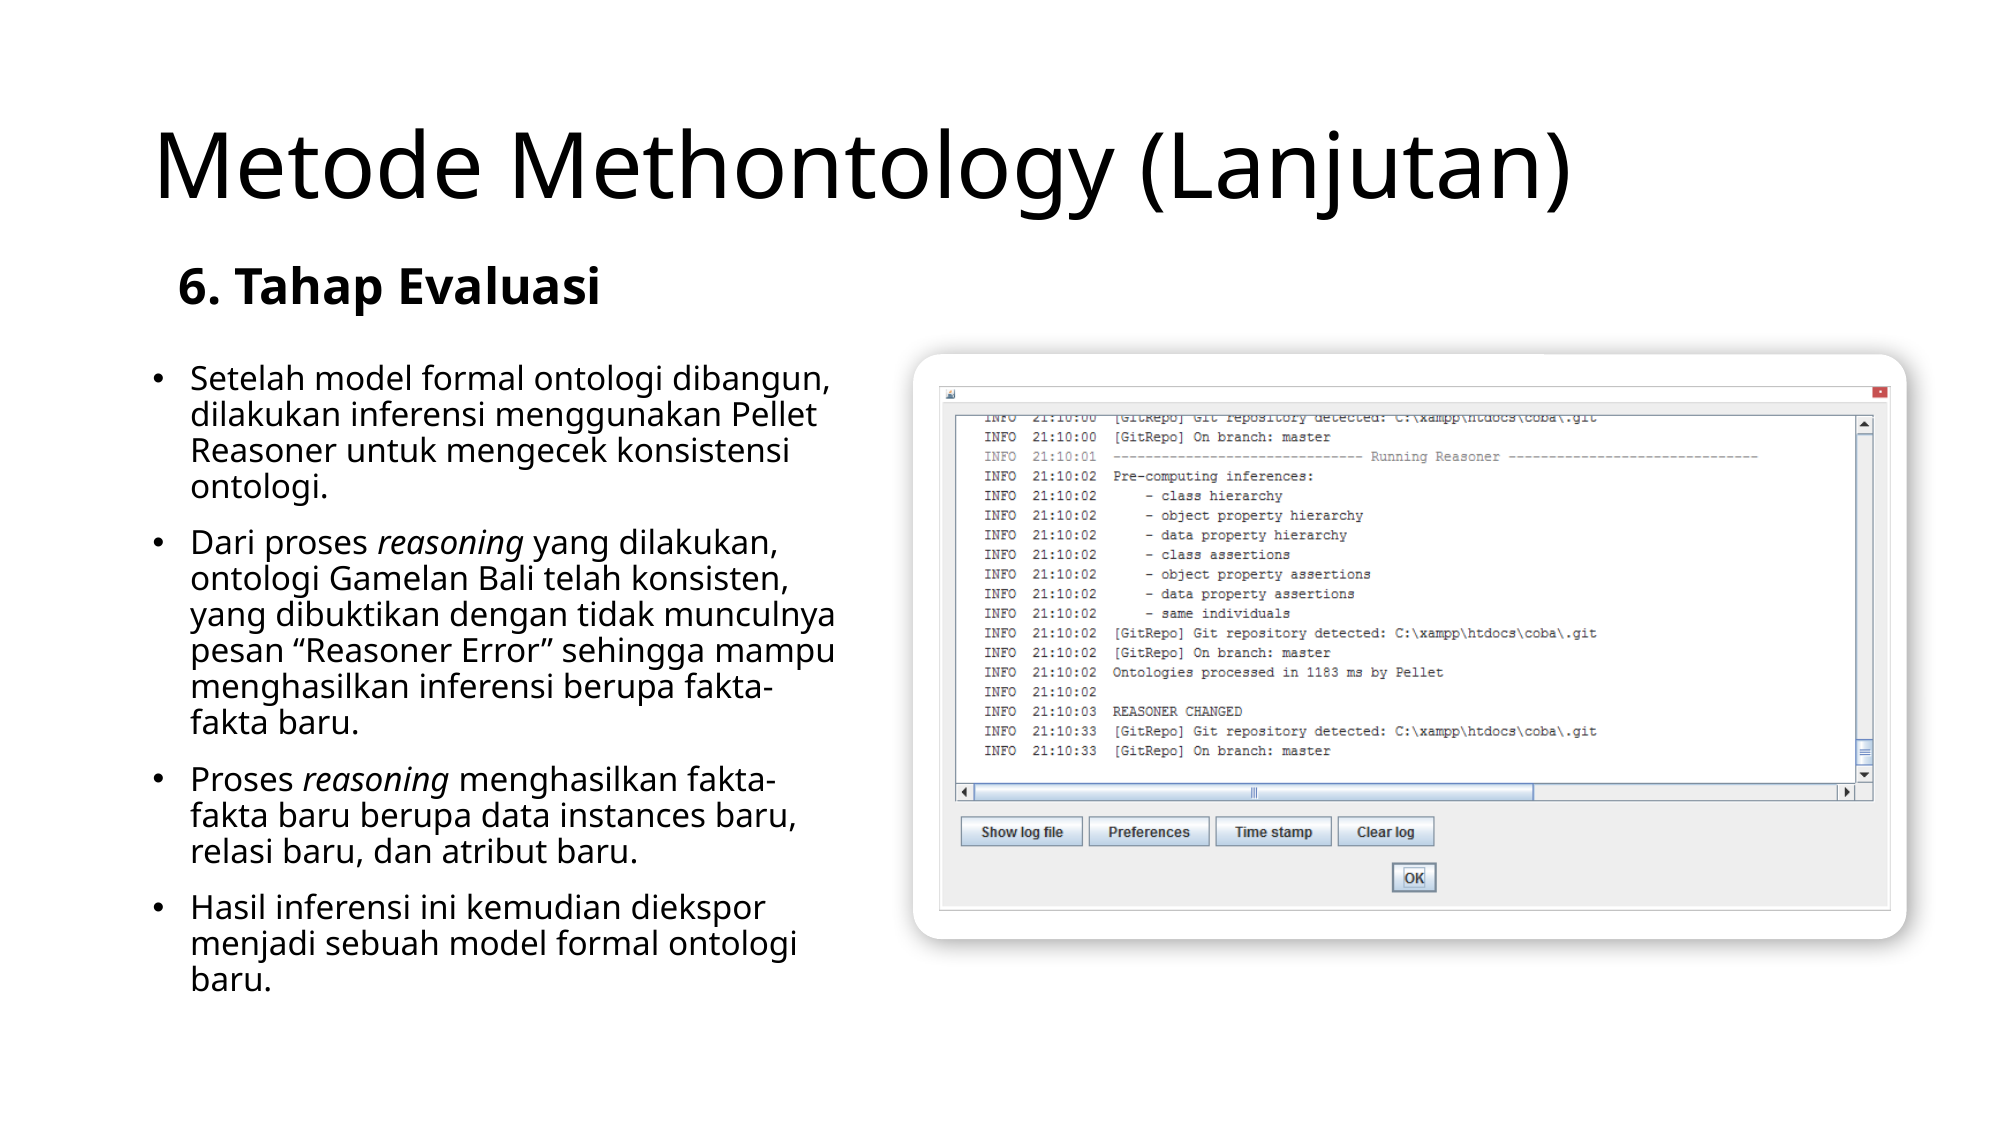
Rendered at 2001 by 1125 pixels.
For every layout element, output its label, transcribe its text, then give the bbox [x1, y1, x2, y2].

list 6. Tahap Evaluasi [163, 218, 1010, 358]
title Metode Methontology (Lanjutan) [137, 59, 1863, 278]
list Setelah model formal ontologi dibangun, dilakukan inferensi menggunakan Pellet Reasoner untuk mengecek konsistensi ontologi. Dari proses reasoning yang dilakukan, ontologi Gamelan Bali telah konsisten, yang dibuktikan dengan tidak munculnya pesan “Reasoner Error” sehingga mampu menghasilkan inferensi berupa fakta-fakta baru. Proses reasoning menghasilkan fakta-fakta baru berupa data instances baru, relasi baru, dan atribut baru. Hasil inferensi ini kemudian diekspor menjadi sebuah model formal ontologi baru. [137, 354, 861, 1123]
text_box [912, 353, 1908, 941]
picture [939, 386, 1891, 911]
